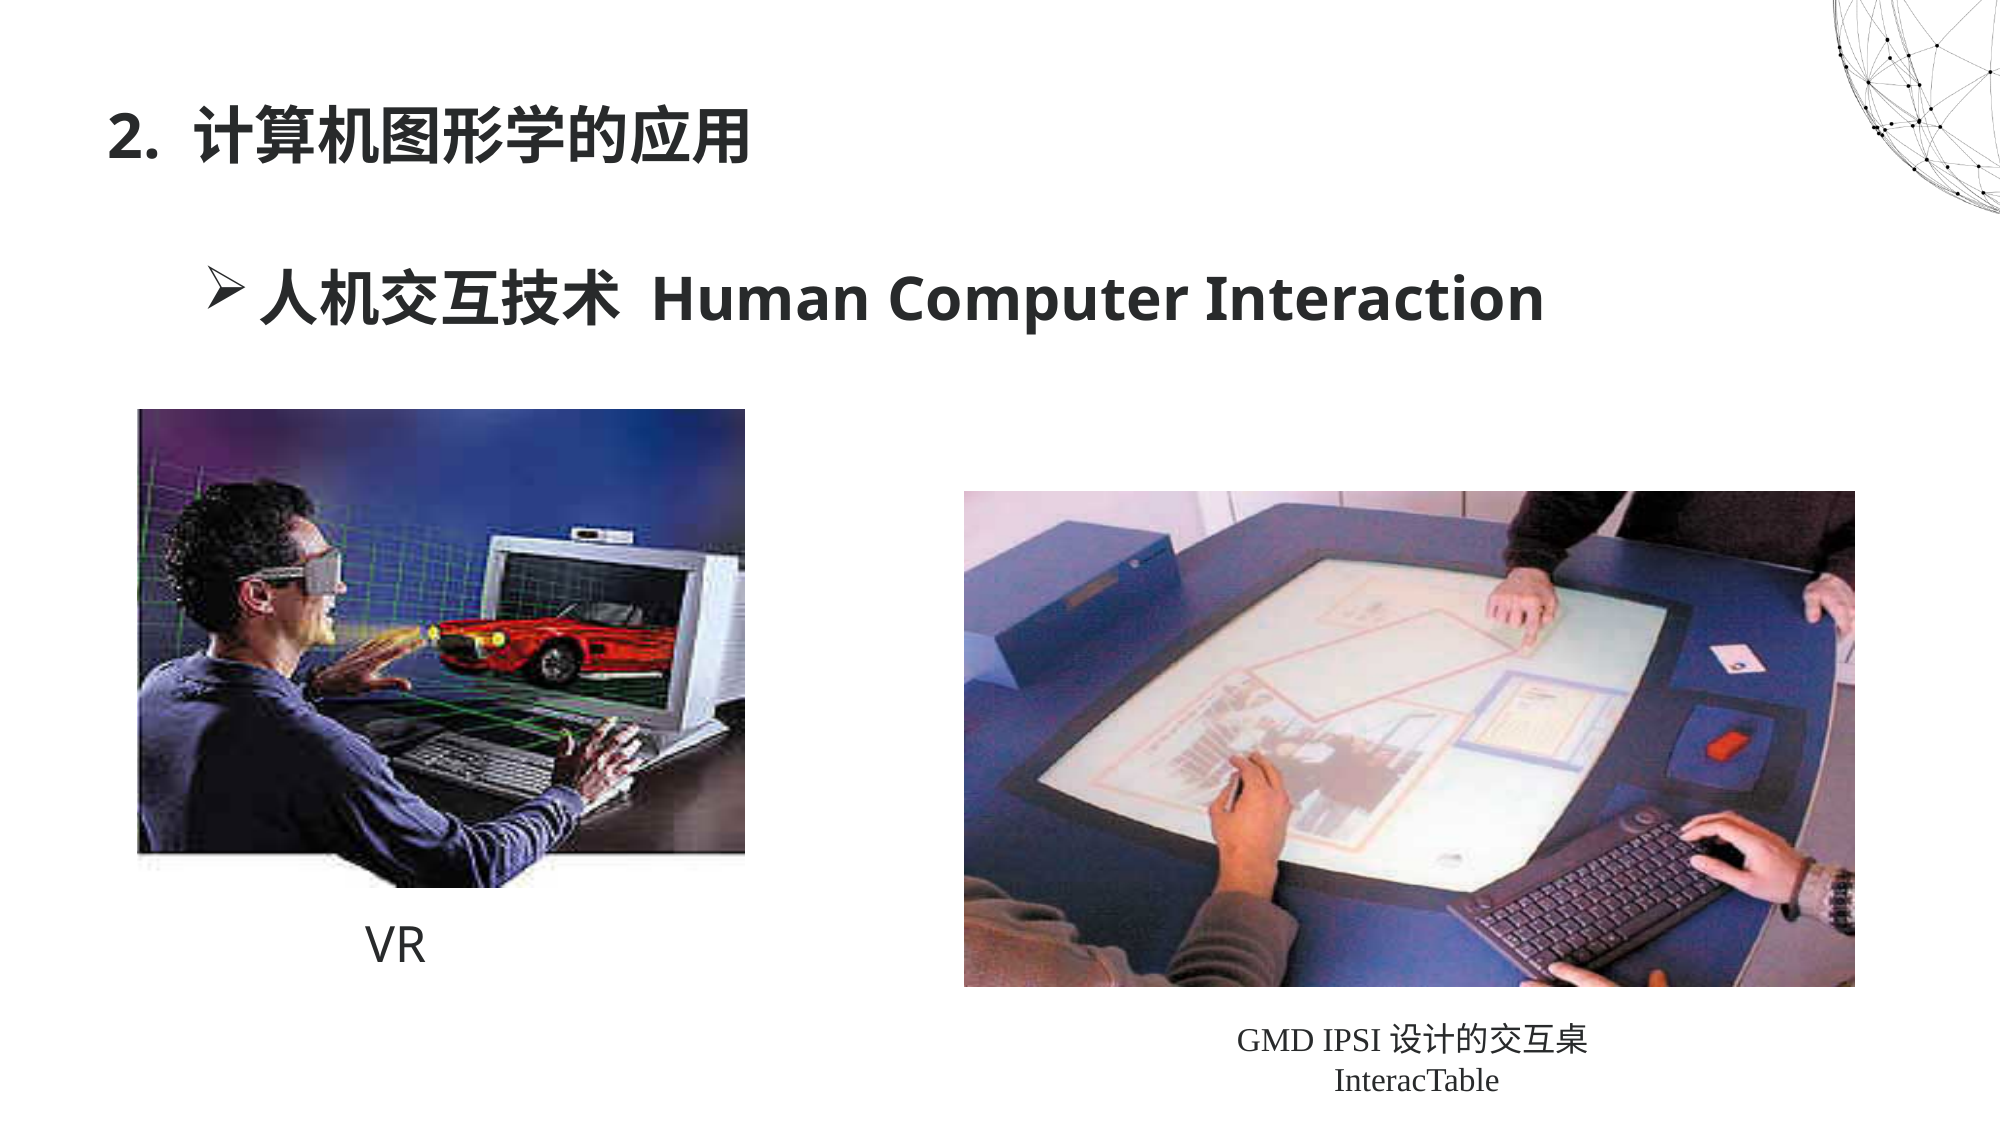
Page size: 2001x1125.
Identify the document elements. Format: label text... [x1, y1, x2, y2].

list 人机交互技术 Human Computer Interaction [125, 234, 1733, 906]
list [137, 408, 745, 888]
title 2. 计算机图形学的应用 [99, 44, 1901, 234]
text_box GMD IPSI设计的交互桌InteracTable [1161, 1011, 1673, 1064]
text_box VR [350, 904, 642, 980]
picture [711, 0, 2000, 988]
